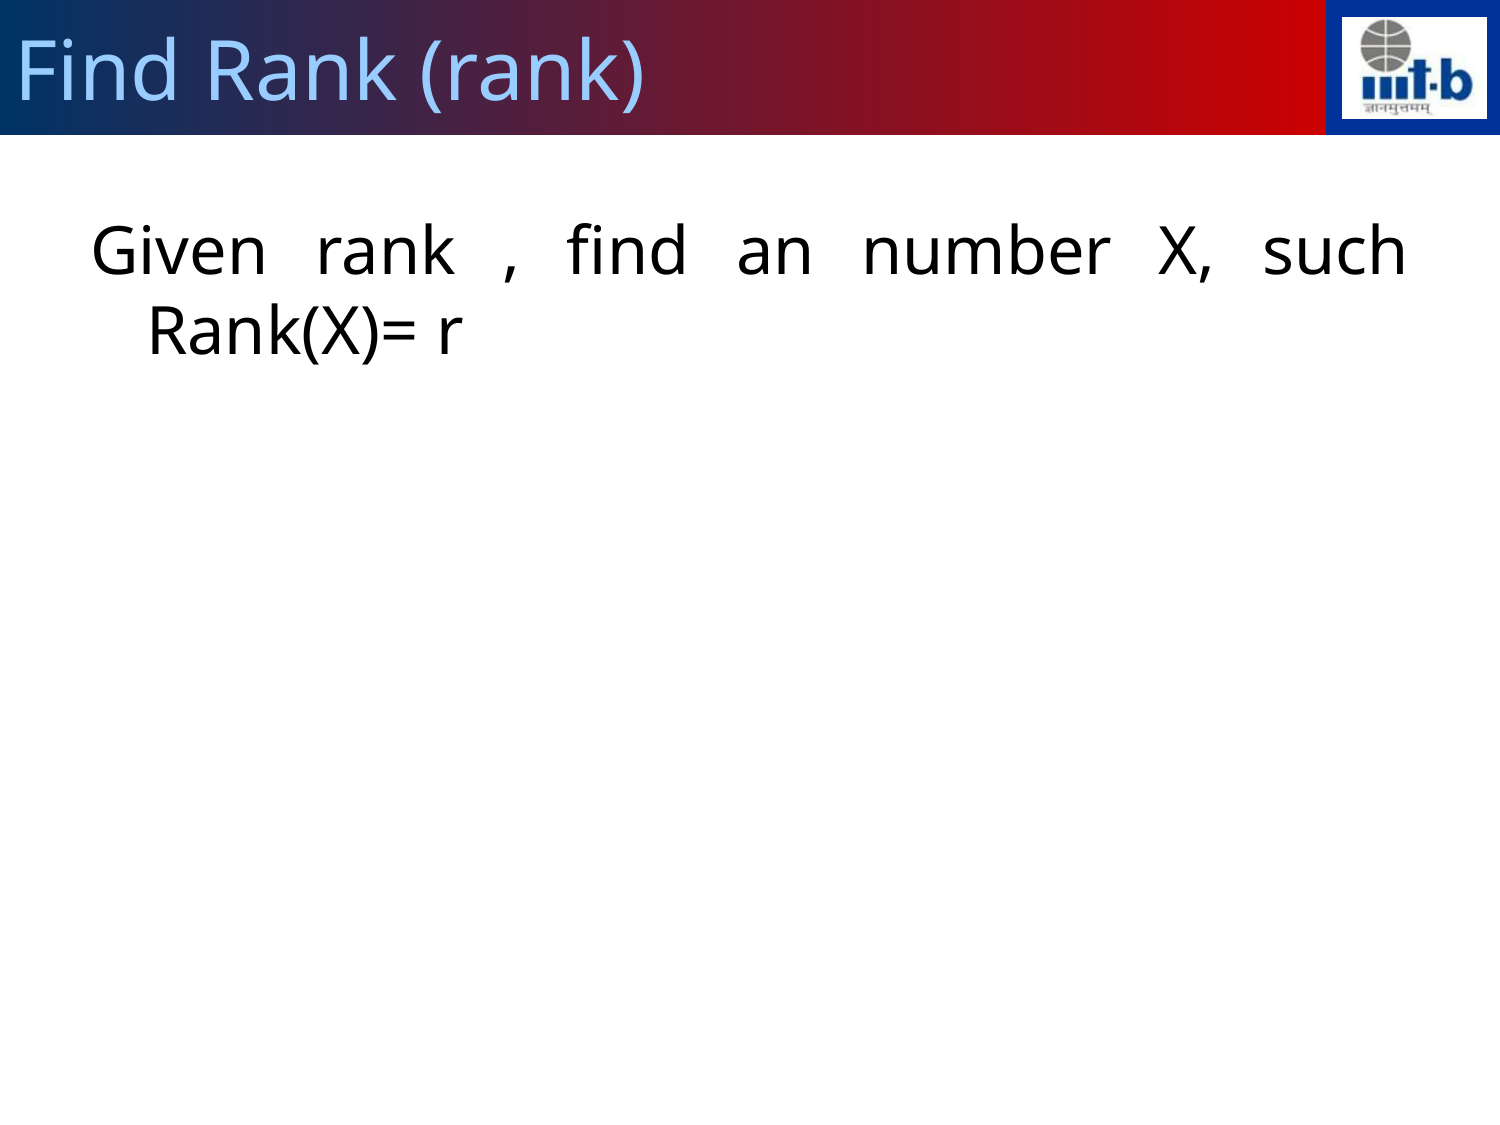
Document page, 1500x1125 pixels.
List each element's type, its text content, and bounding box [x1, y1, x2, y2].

picture [1342, 17, 1487, 119]
list Given rank , find an number X, such Rank(X)= r [74, 199, 1426, 1006]
title Find Rank (rank) [0, 0, 1326, 136]
